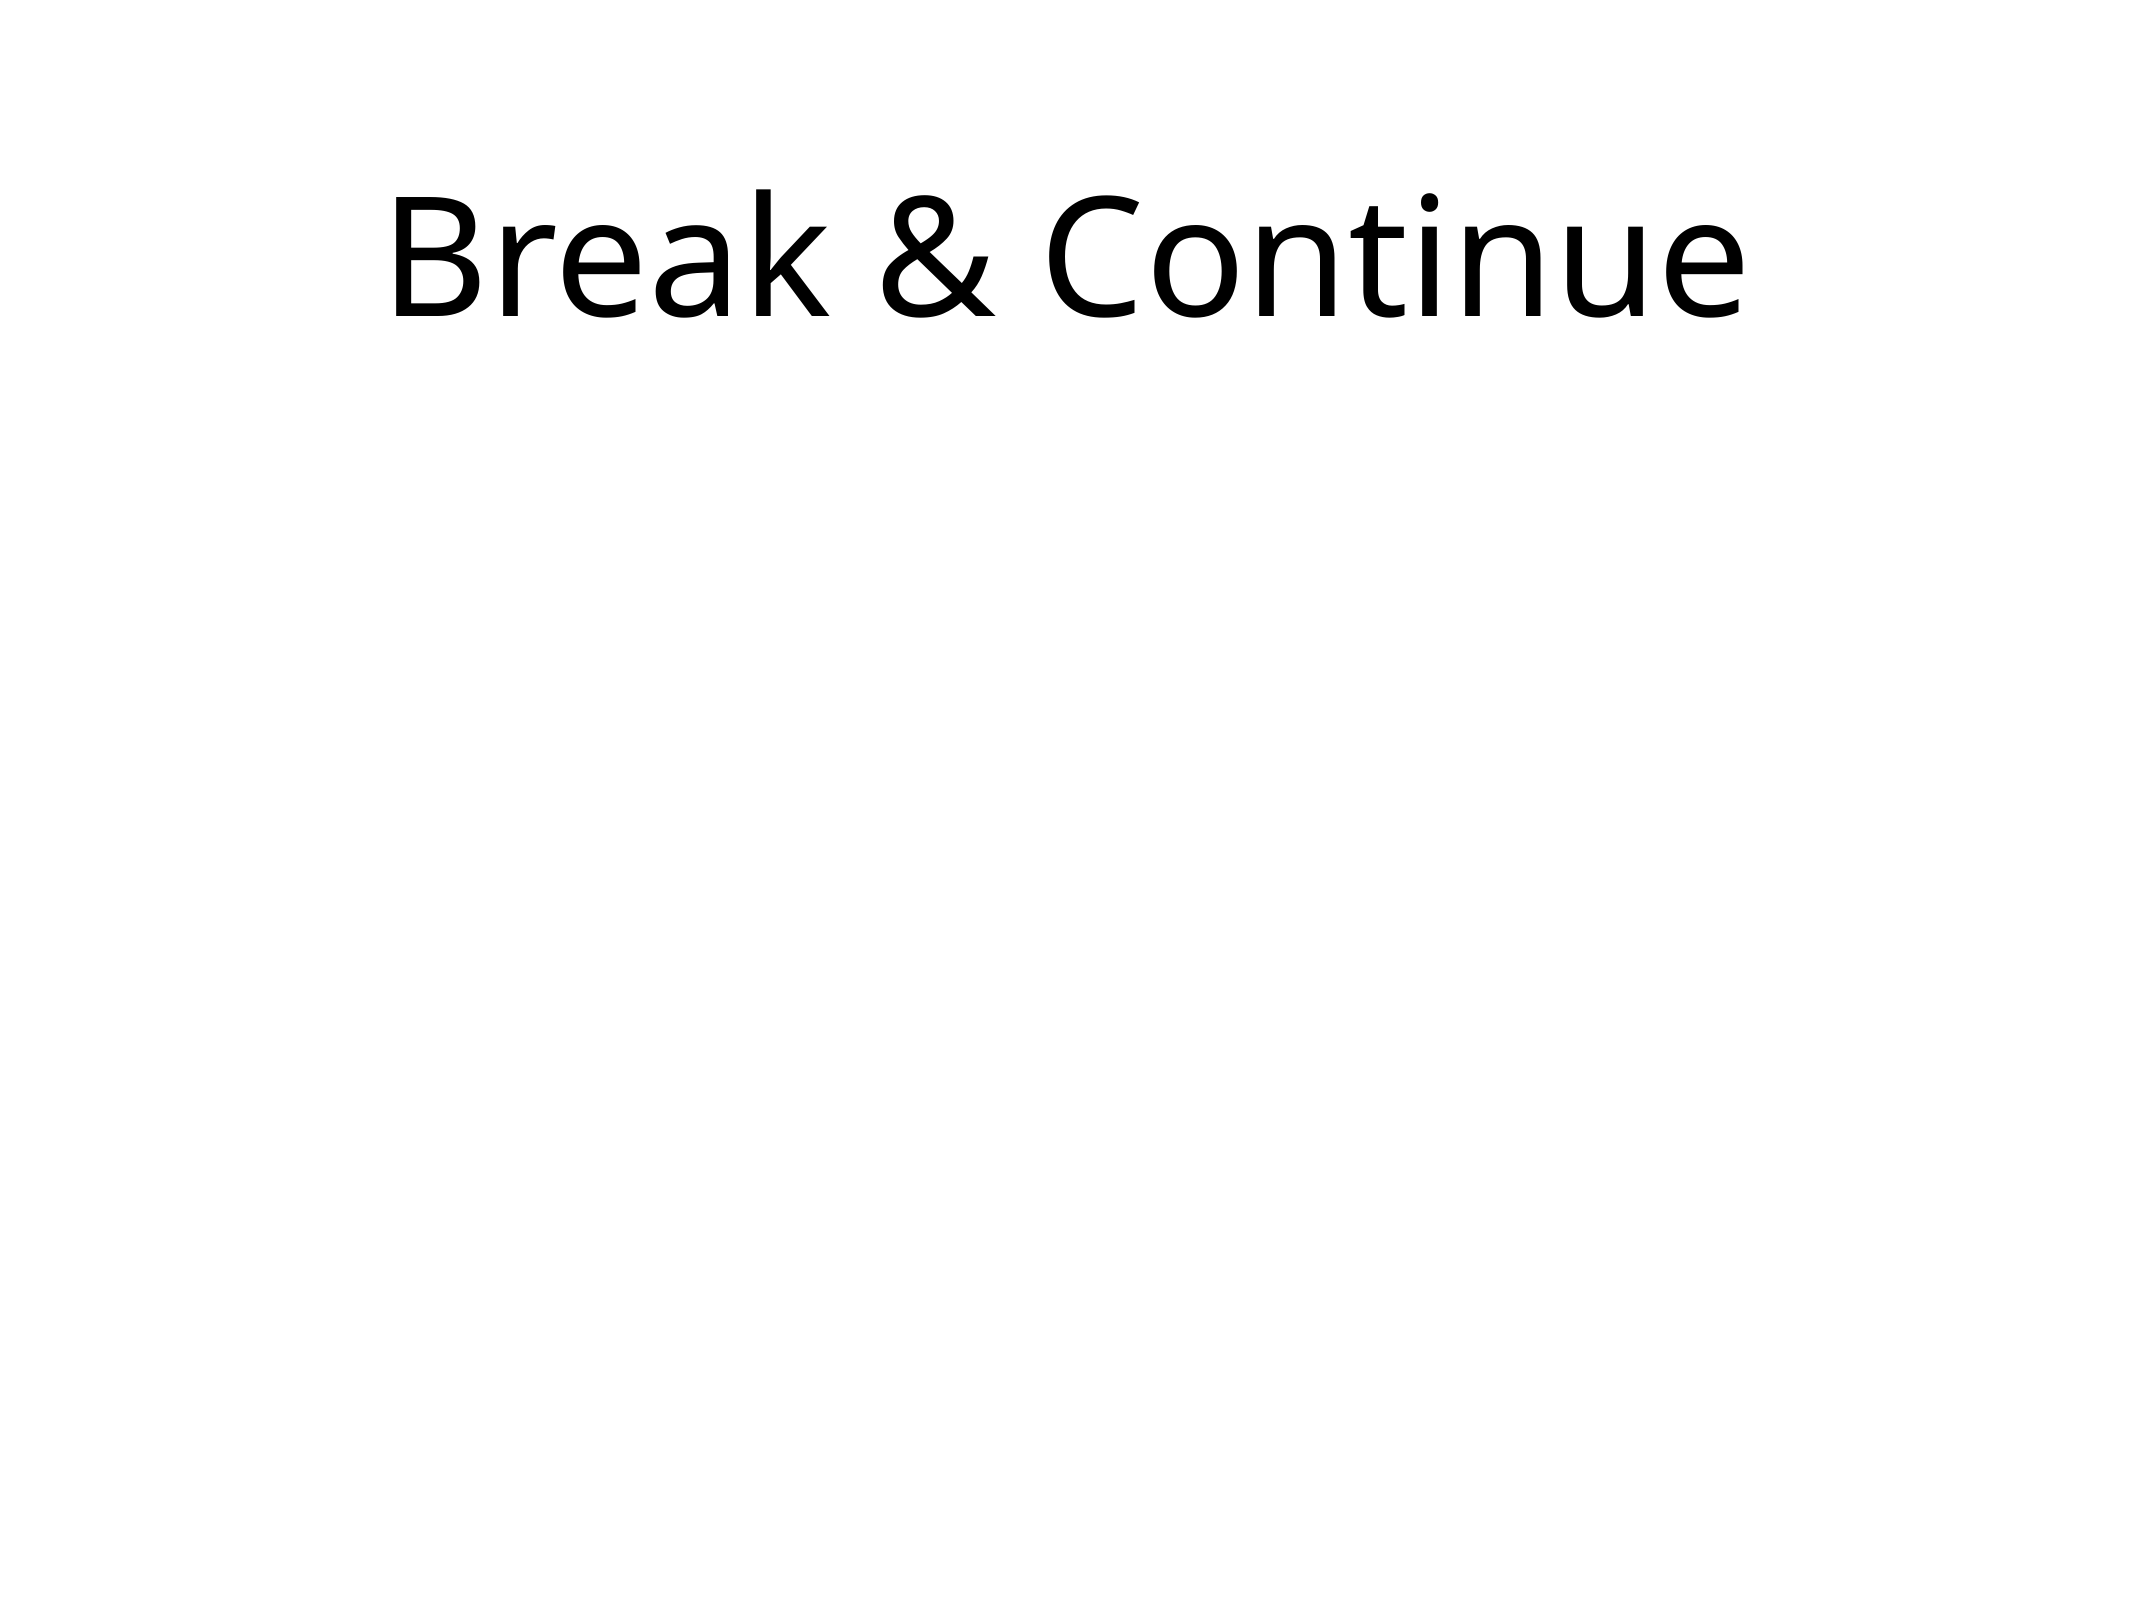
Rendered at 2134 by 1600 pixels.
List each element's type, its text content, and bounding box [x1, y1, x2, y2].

title Break & Continue [155, 72, 1978, 428]
